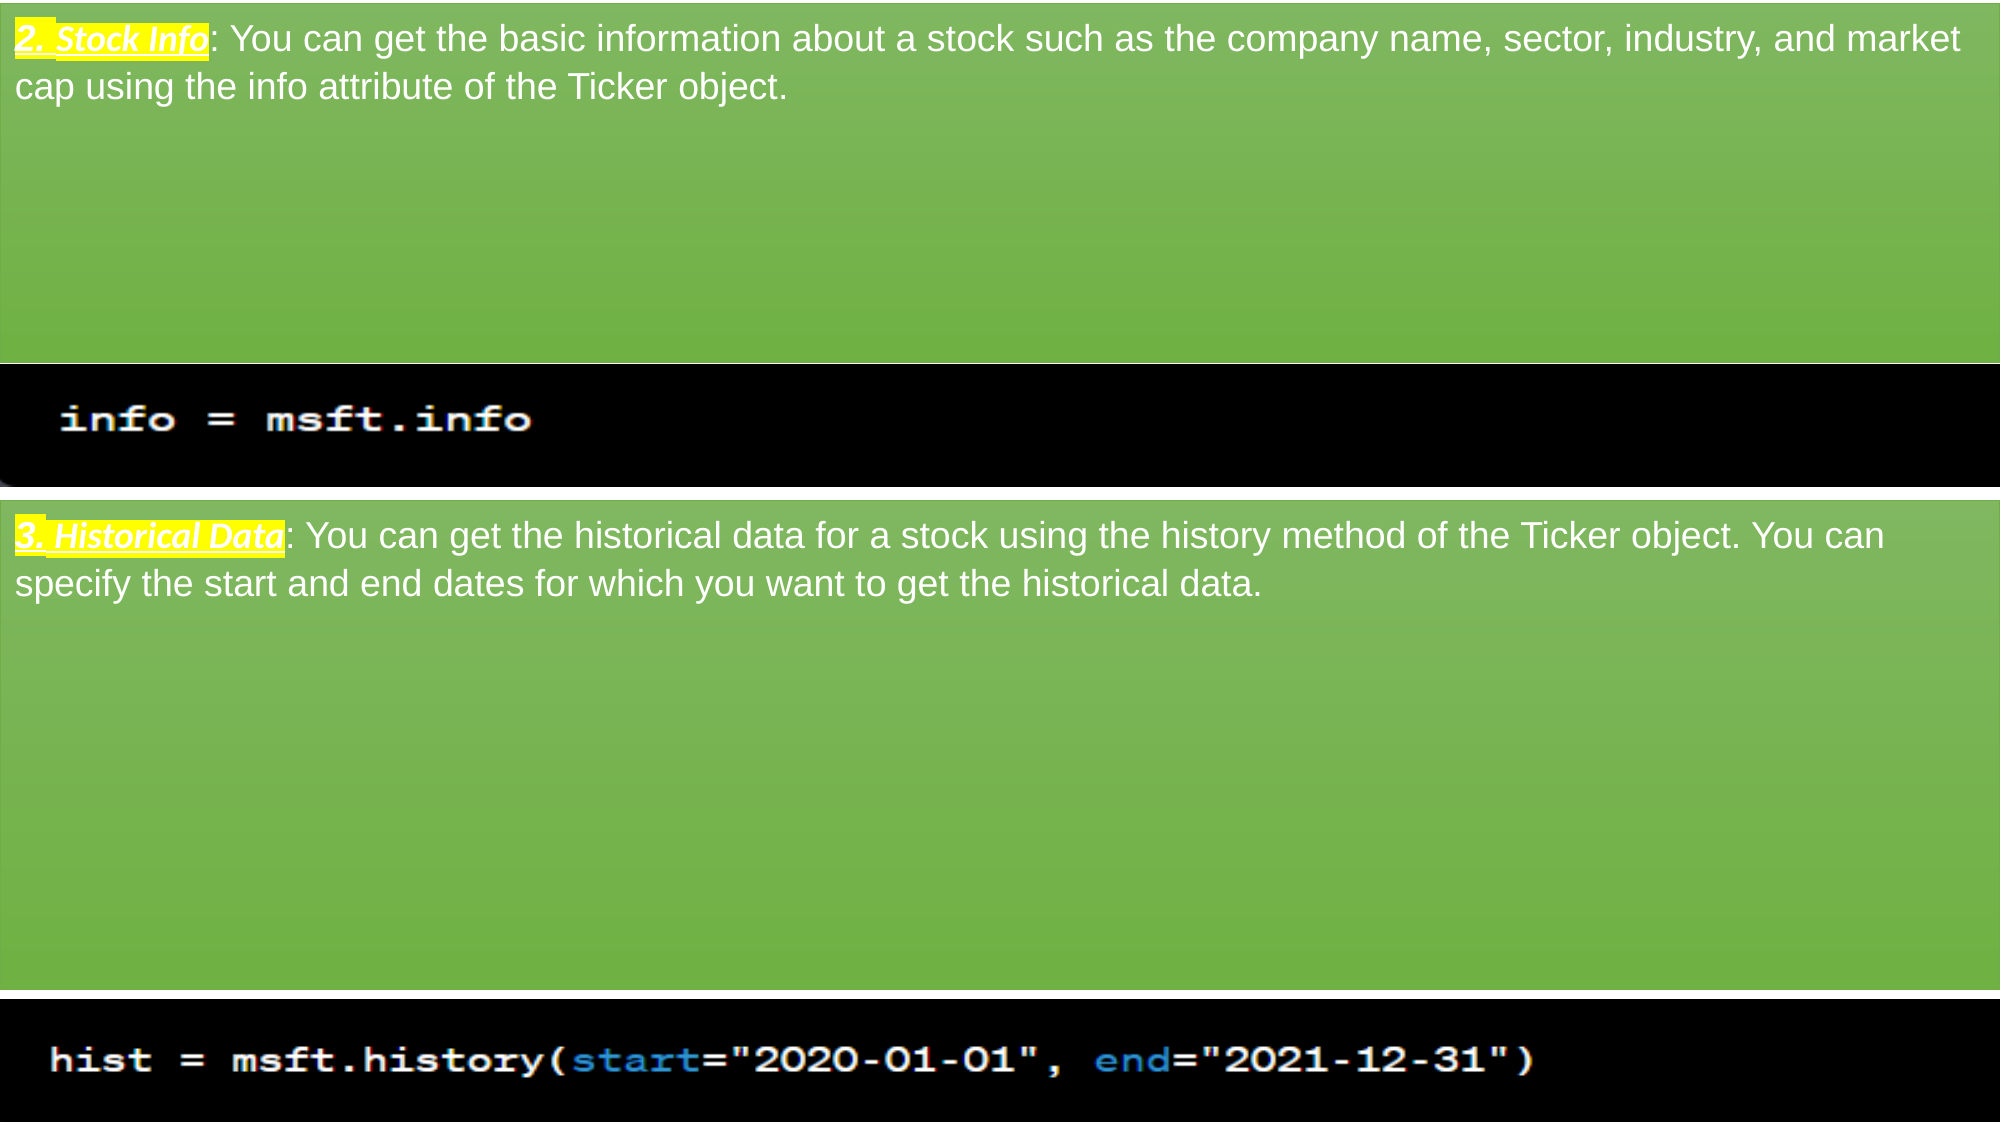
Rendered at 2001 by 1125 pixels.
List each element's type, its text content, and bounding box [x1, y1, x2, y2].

text_box 2. Stock Info: You can get the basic information about a stock such as the company name, sector, industry, and market cap using the info attribute of the Ticker object. [0, 3, 2000, 363]
picture [0, 364, 2000, 487]
text_box 3. Historical Data: You can get the historical data for a stock using the history method of the Ticker object. You can specify the start and end dates for which you want to get the historical data. [0, 500, 2000, 990]
picture [0, 999, 2000, 1122]
